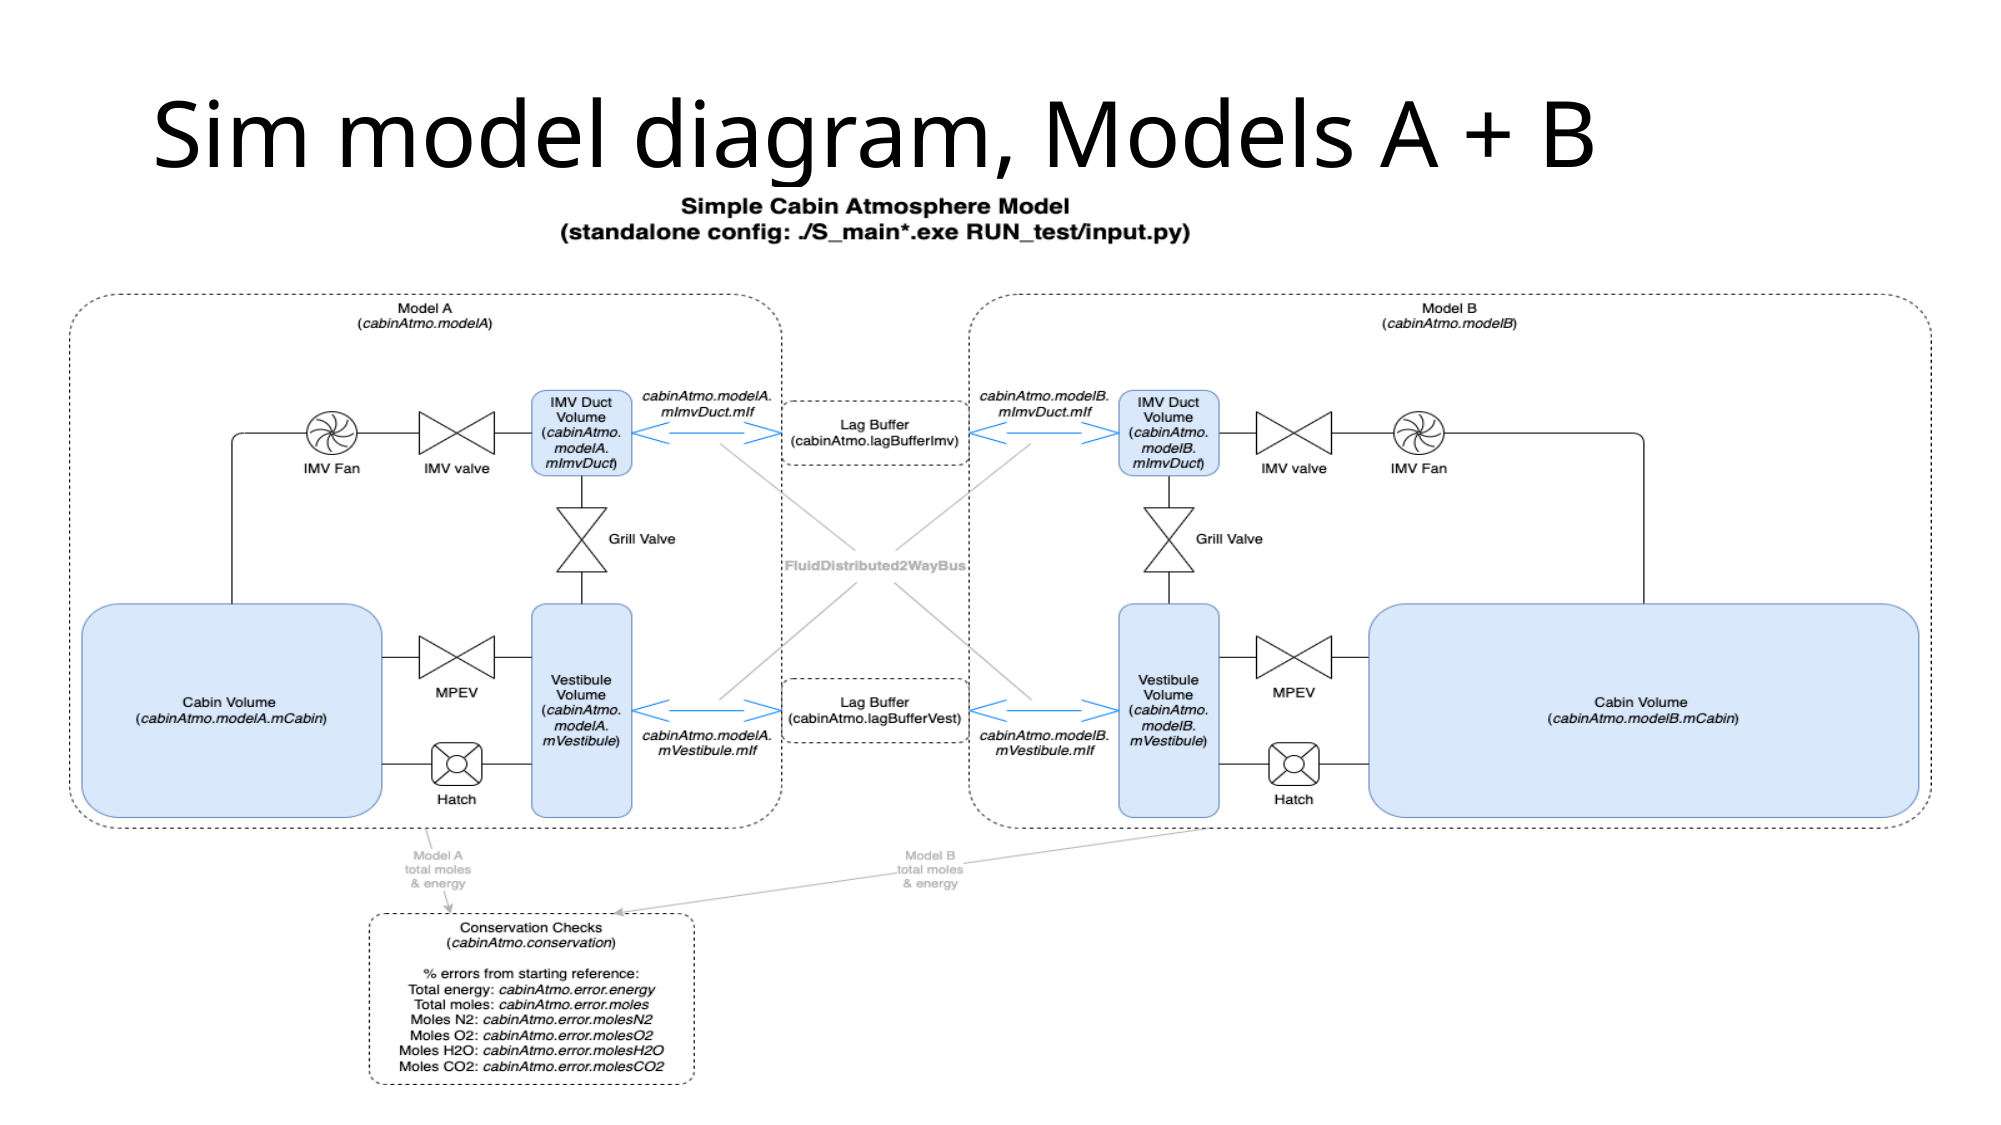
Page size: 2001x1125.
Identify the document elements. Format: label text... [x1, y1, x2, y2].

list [68, 187, 1933, 1085]
title Sim model diagram, Models A + B [137, 59, 1863, 187]
